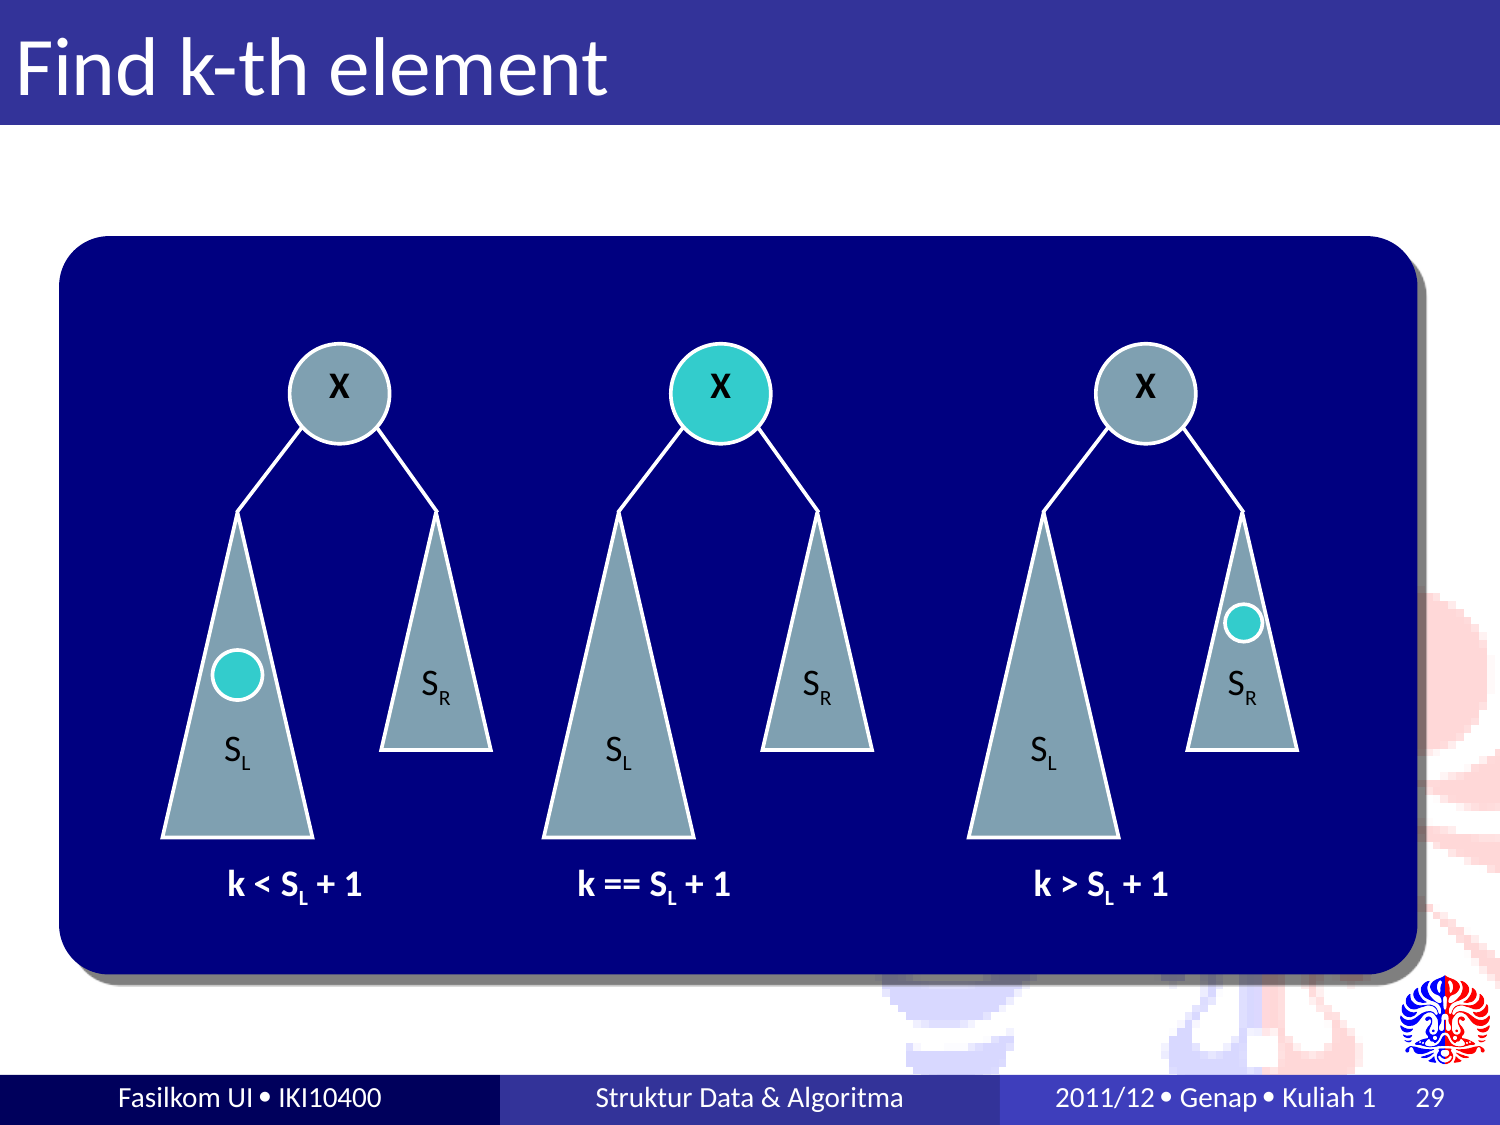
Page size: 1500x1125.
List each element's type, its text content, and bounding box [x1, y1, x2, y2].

text_box SR [1187, 512, 1298, 750]
text_box k < SL + 1 [212, 875, 475, 908]
title Find k-th element [0, 0, 1500, 125]
text_box [212, 650, 263, 701]
text_box X [670, 343, 771, 444]
text_box k == SL + 1 [562, 875, 857, 908]
text_box SL [162, 512, 313, 838]
text_box [59, 236, 1418, 975]
picture [1399, 974, 1408, 980]
picture [1399, 974, 1491, 1065]
text_box SR [762, 512, 873, 750]
text_box [1224, 604, 1263, 642]
text_box X [1095, 343, 1196, 444]
text_box X [289, 343, 390, 444]
text_box SR [381, 512, 491, 750]
text_box SL [968, 512, 1119, 838]
text_box SL [543, 512, 694, 838]
text_box k > SL + 1 [1018, 875, 1282, 908]
